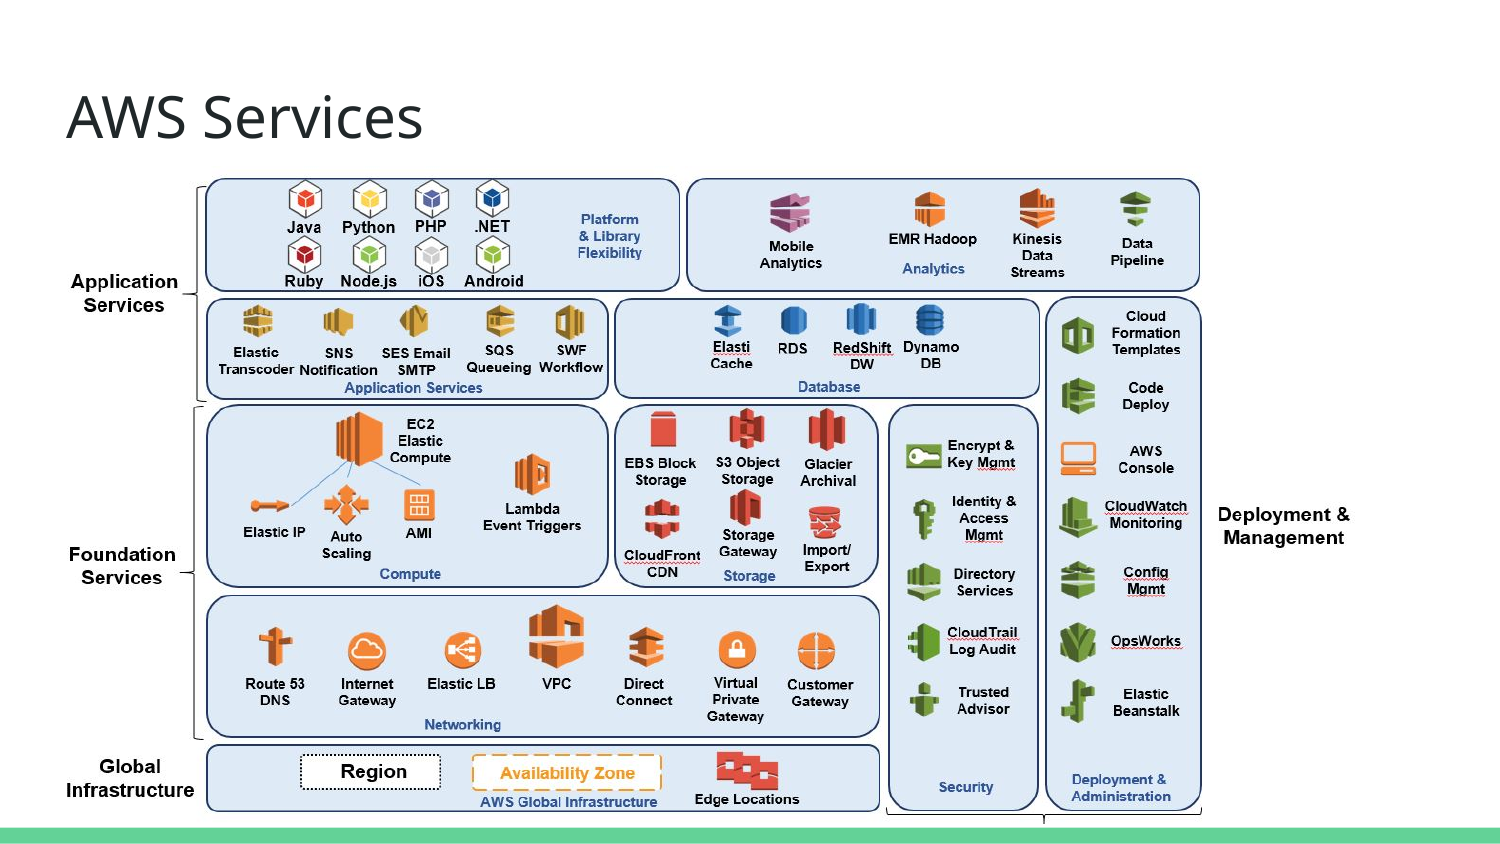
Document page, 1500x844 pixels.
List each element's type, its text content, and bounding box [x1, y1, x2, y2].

title AWS Services [51, 72, 1449, 167]
picture [59, 166, 1360, 825]
